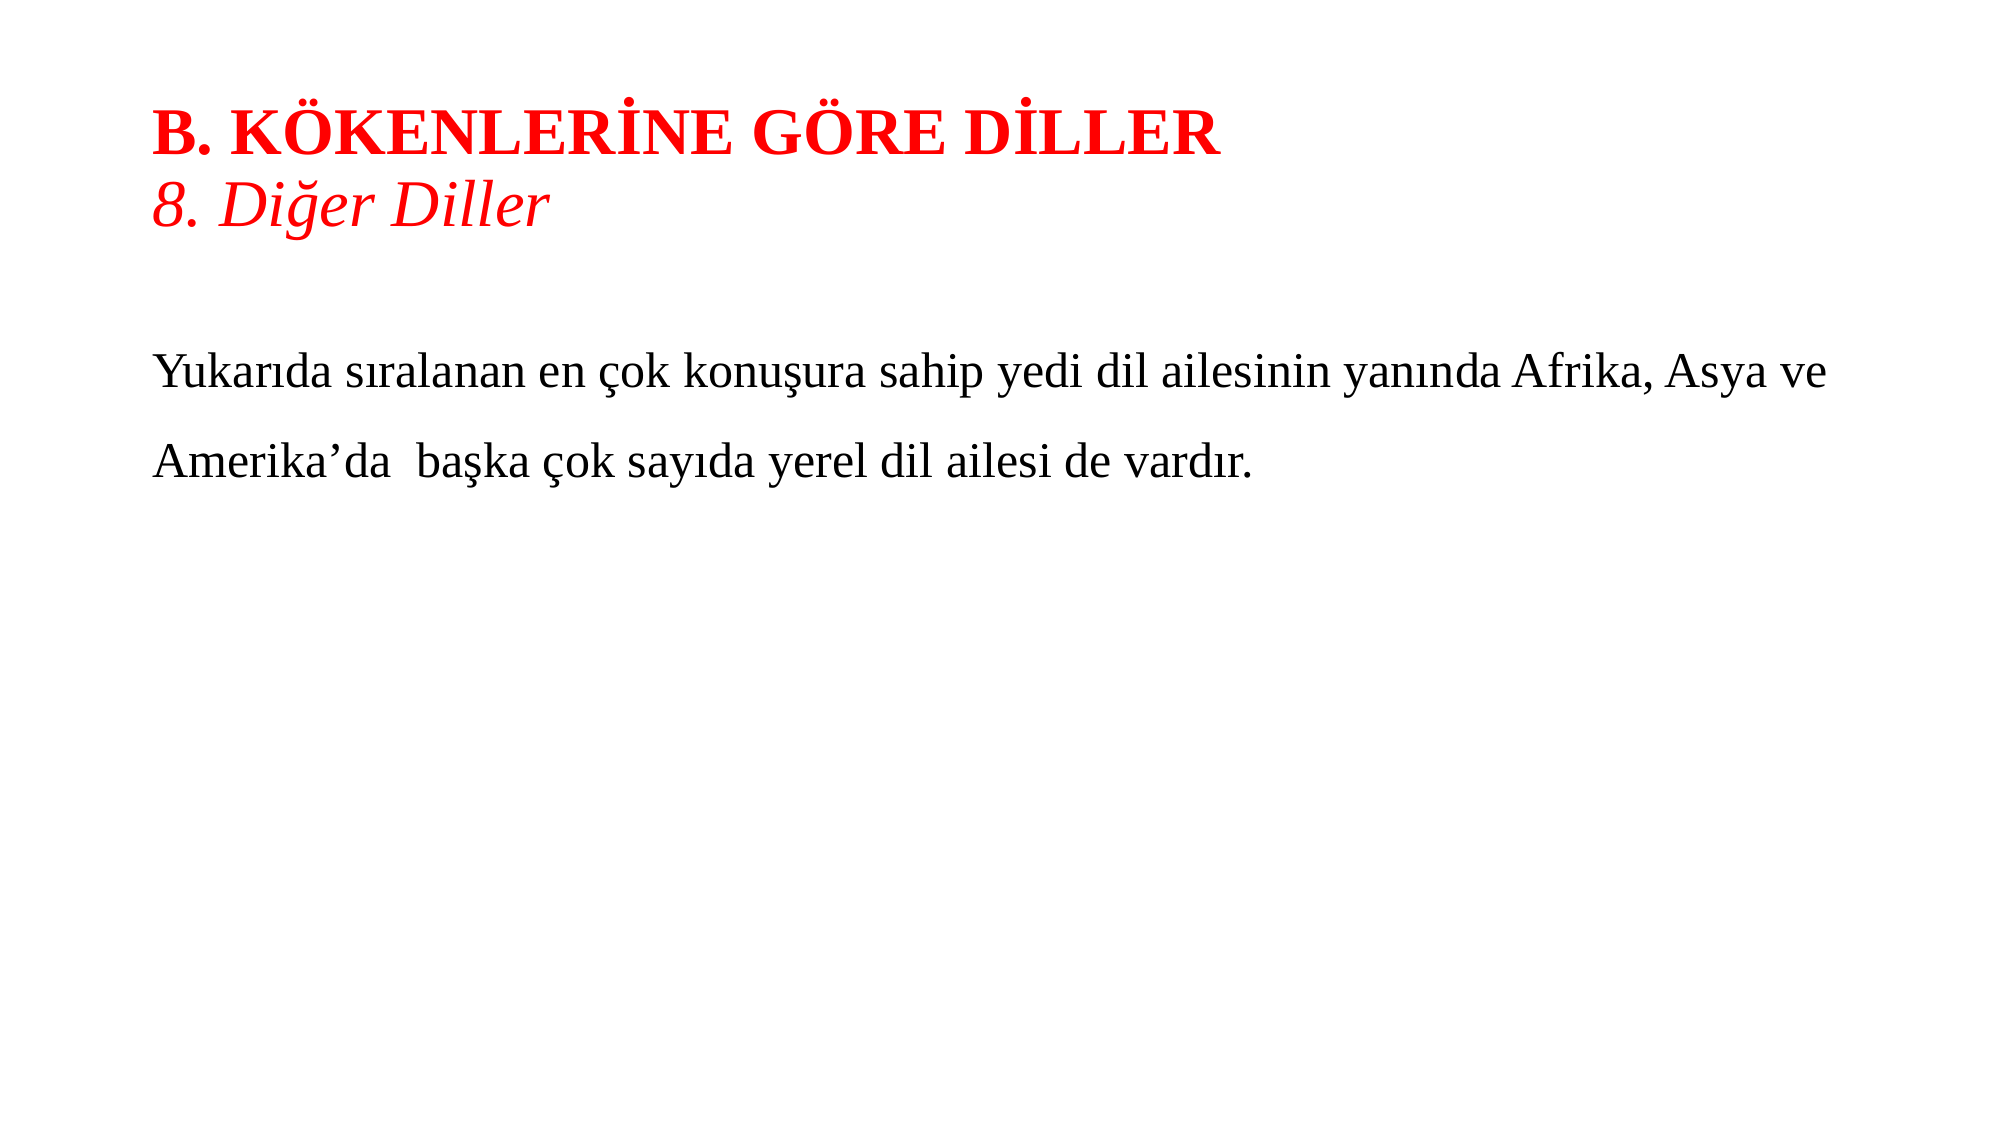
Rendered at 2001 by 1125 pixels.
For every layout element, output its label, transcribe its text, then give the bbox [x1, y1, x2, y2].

title B. KÖKENLERİNE GÖRE DİLLER 8. Diğer Diller [137, 59, 1863, 278]
list Yukarıda sıralanan en çok konuşura sahip yedi dil ailesinin yanında Afrika, Asya ve Amerika’da başka çok sayıda yerel dil ailesi de vardır. [137, 299, 1863, 1014]
